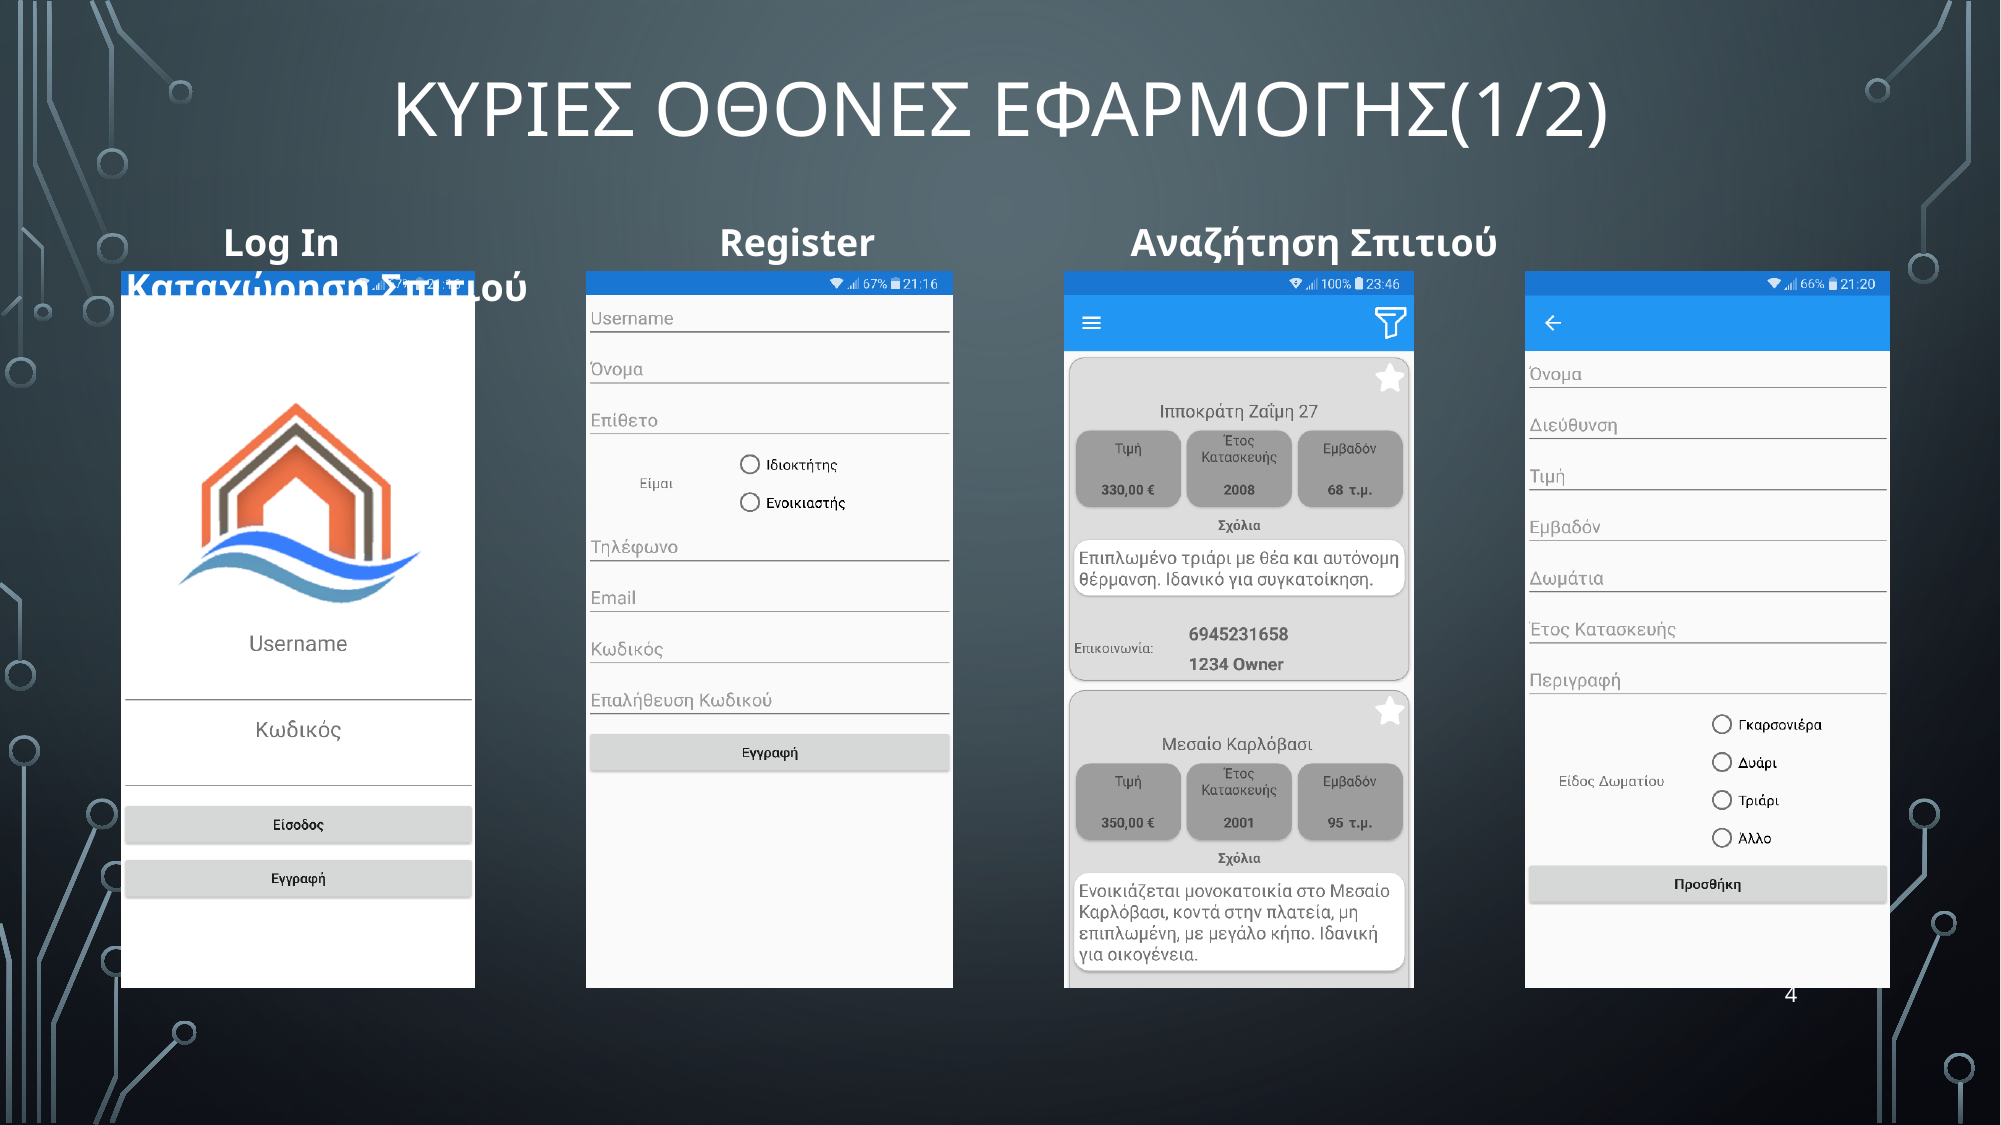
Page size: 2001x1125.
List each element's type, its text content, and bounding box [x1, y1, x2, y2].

picture [1525, 271, 1890, 989]
picture [586, 271, 953, 989]
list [121, 271, 475, 989]
picture [1064, 271, 1414, 989]
text_box Log In Register Αναζήτηση Σπιτιού Καταχώρηση Σπιτιού [110, 211, 1890, 317]
slide_number 4 [1685, 989, 1813, 1025]
title ΚΥΡΙΕΣ ΟΘΟΝΕΣ ΕΦΑΡΜΟΓΗΣ(1/2) [187, 35, 1813, 211]
